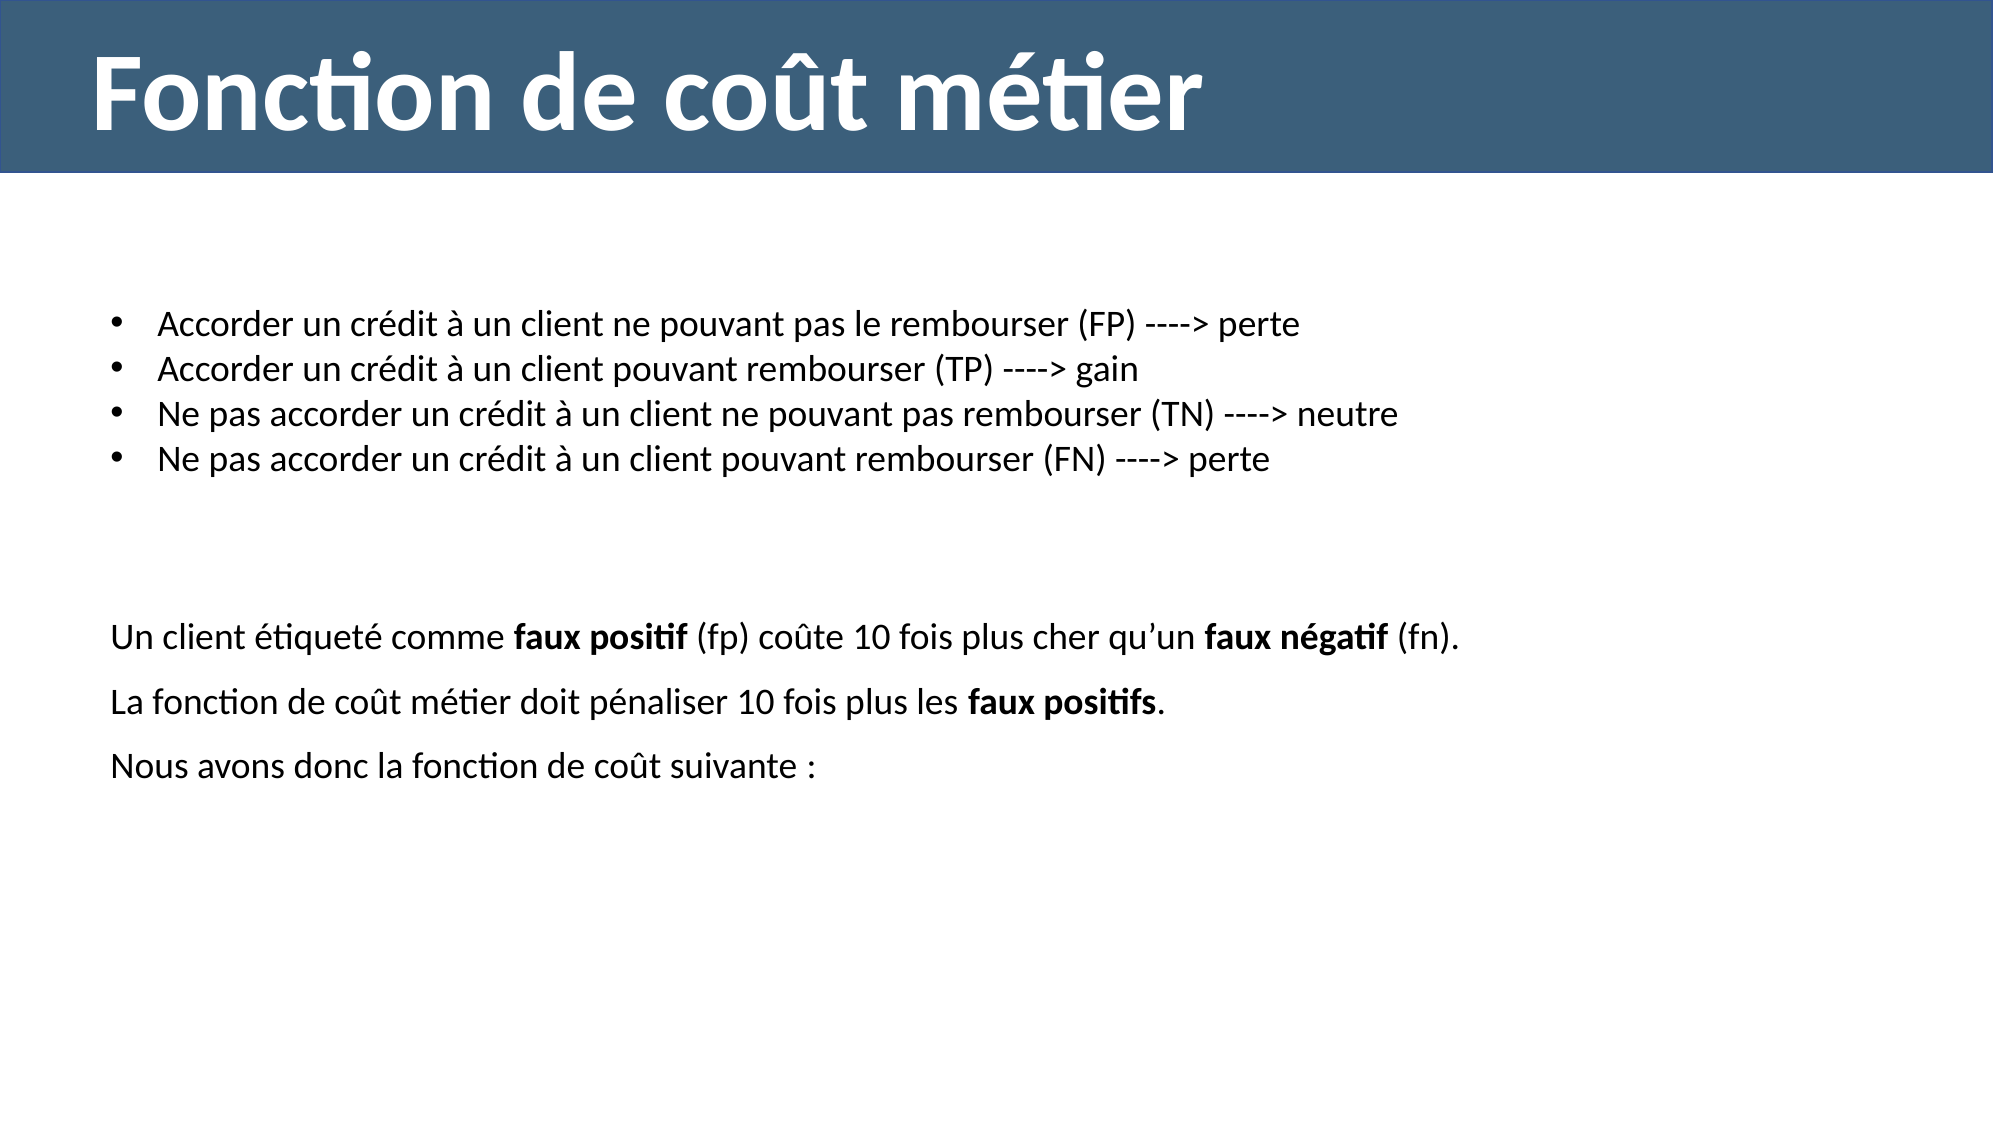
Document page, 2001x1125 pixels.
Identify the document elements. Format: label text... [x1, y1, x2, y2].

text_box Fonction de coût métier [0, 0, 1993, 173]
